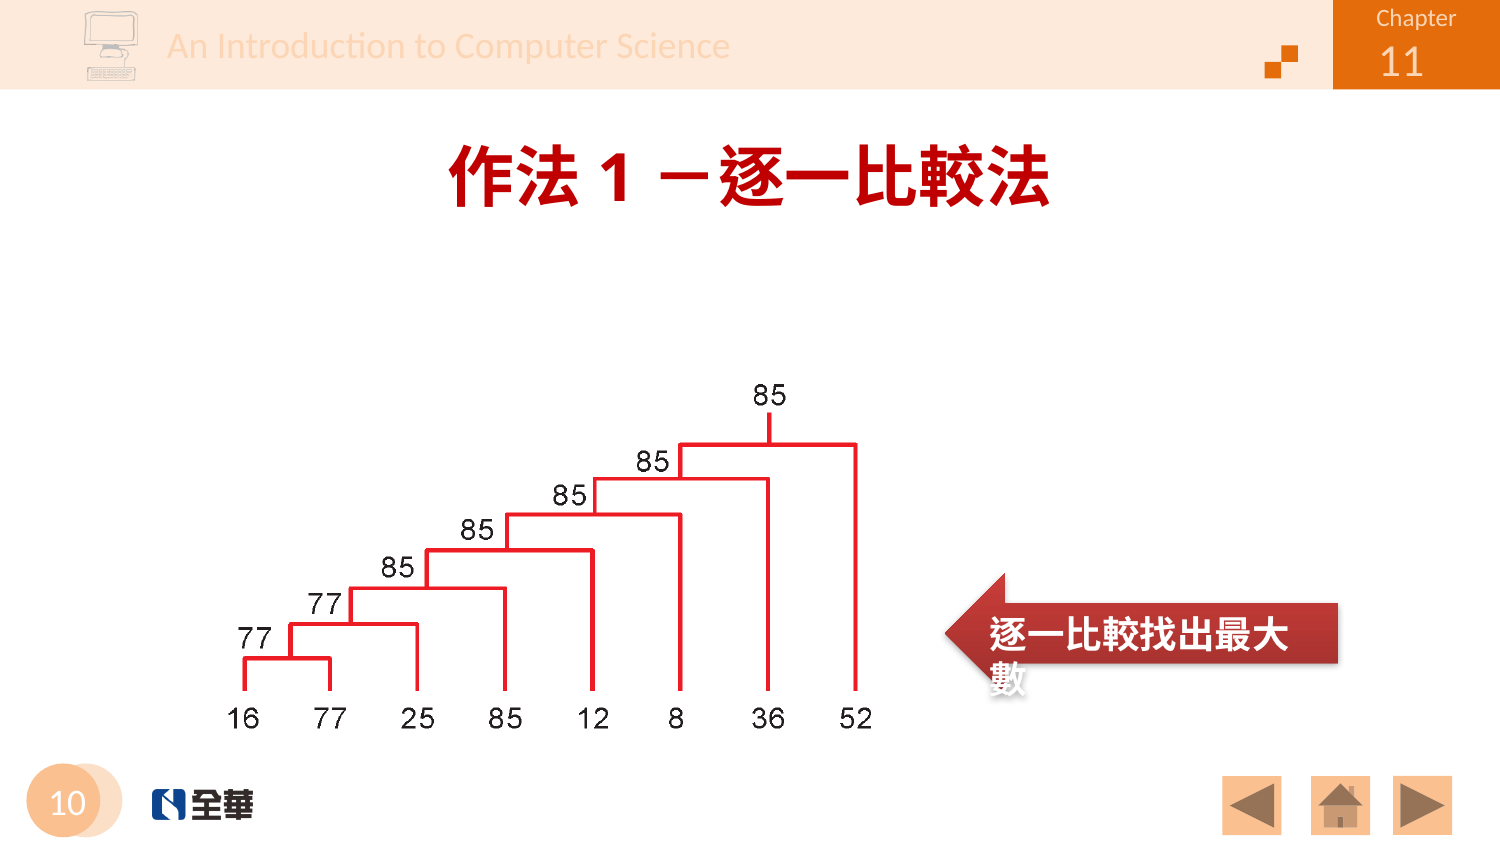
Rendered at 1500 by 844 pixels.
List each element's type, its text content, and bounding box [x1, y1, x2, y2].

picture [225, 384, 871, 729]
picture [84, 11, 138, 81]
picture [152, 789, 253, 820]
text_box 逐一比較找出最大數 [944, 573, 1339, 694]
title 作法1－逐一比較法 [75, 104, 1425, 245]
